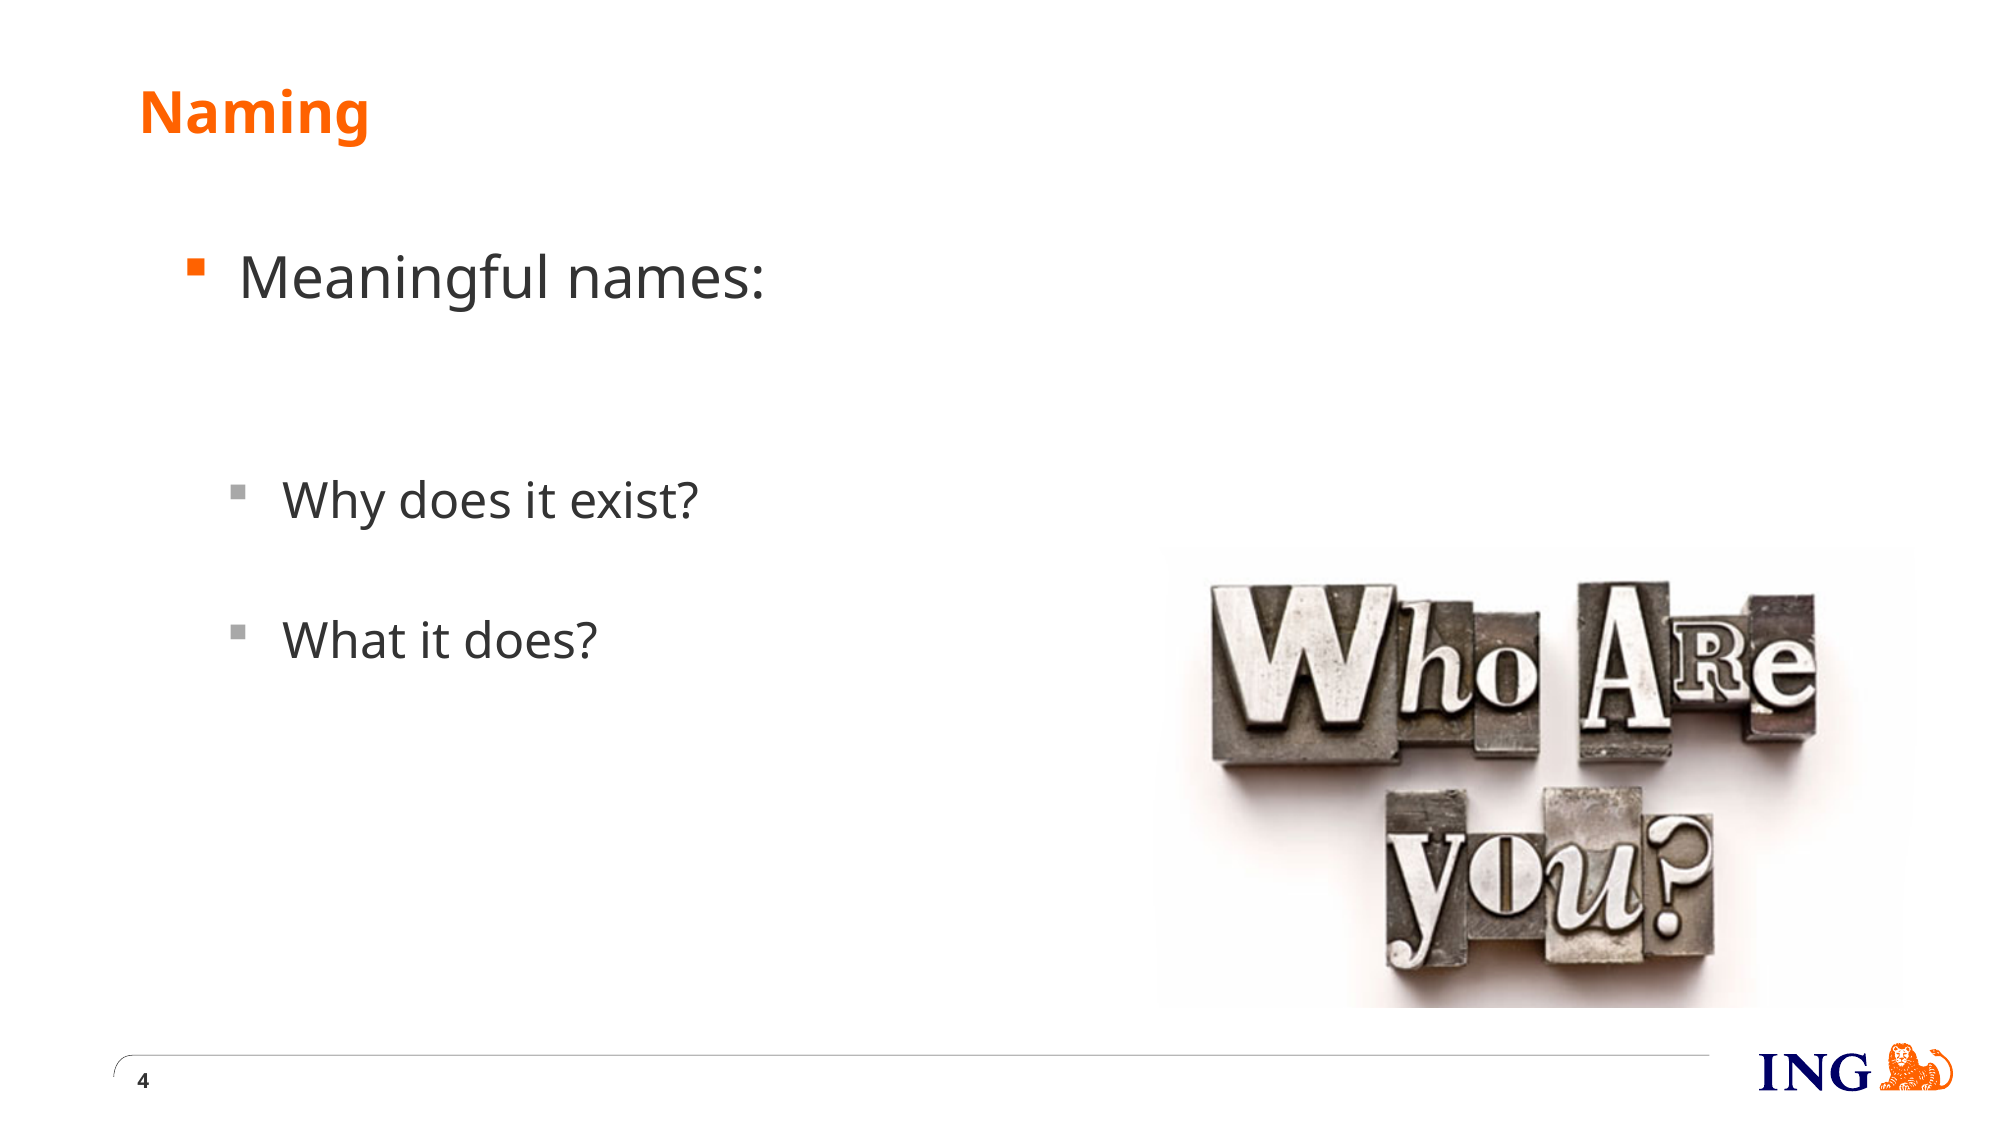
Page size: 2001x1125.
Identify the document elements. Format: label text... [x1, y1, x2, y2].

title Naming [138, 46, 1860, 187]
list Meaningful names: Why does it exist? What it does? [138, 209, 1860, 1018]
picture [1135, 547, 1929, 1008]
slide_number 4 [137, 1066, 219, 1097]
